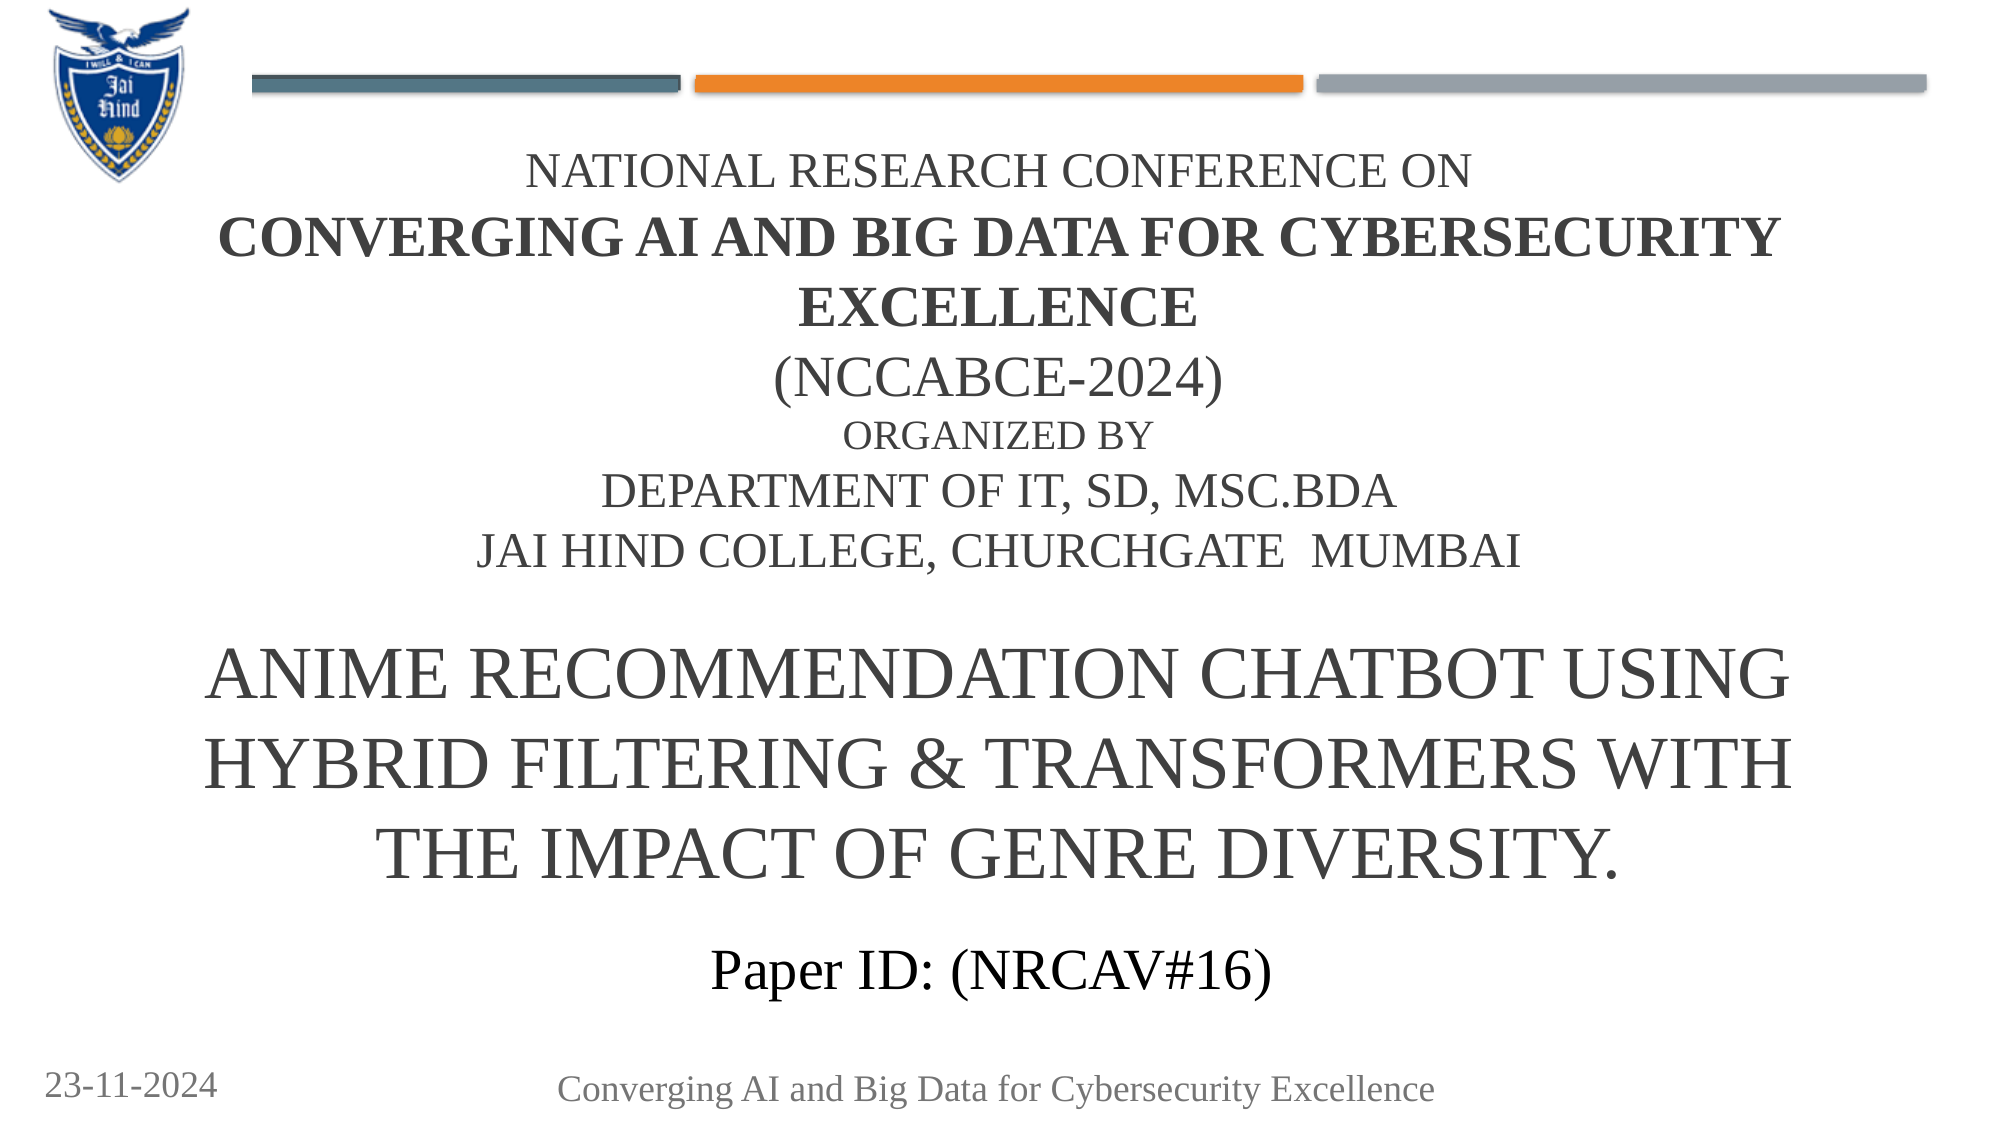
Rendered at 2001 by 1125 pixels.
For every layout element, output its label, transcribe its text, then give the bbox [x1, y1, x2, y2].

text_box Converging AI and Big Data for Cybersecurity Excellence [542, 1056, 1456, 1116]
text_box Paper ID: (NRCAV#16) [136, 923, 1862, 1026]
picture [0, 0, 252, 197]
title National Research Conference on Converging AI and Big Data for Cybersecurity Excellence (NCCABCE-2024) organized by Department of IT, SD, MSc.BDA Jai Hind College, Churchgate Mumbai [75, 132, 1923, 586]
text_box 23-11-2024 [29, 1052, 298, 1113]
text_box Anime Recommendation chatbot using hybrid filtering & Transformers with the impact of Genre Diversity. [136, 585, 1862, 902]
